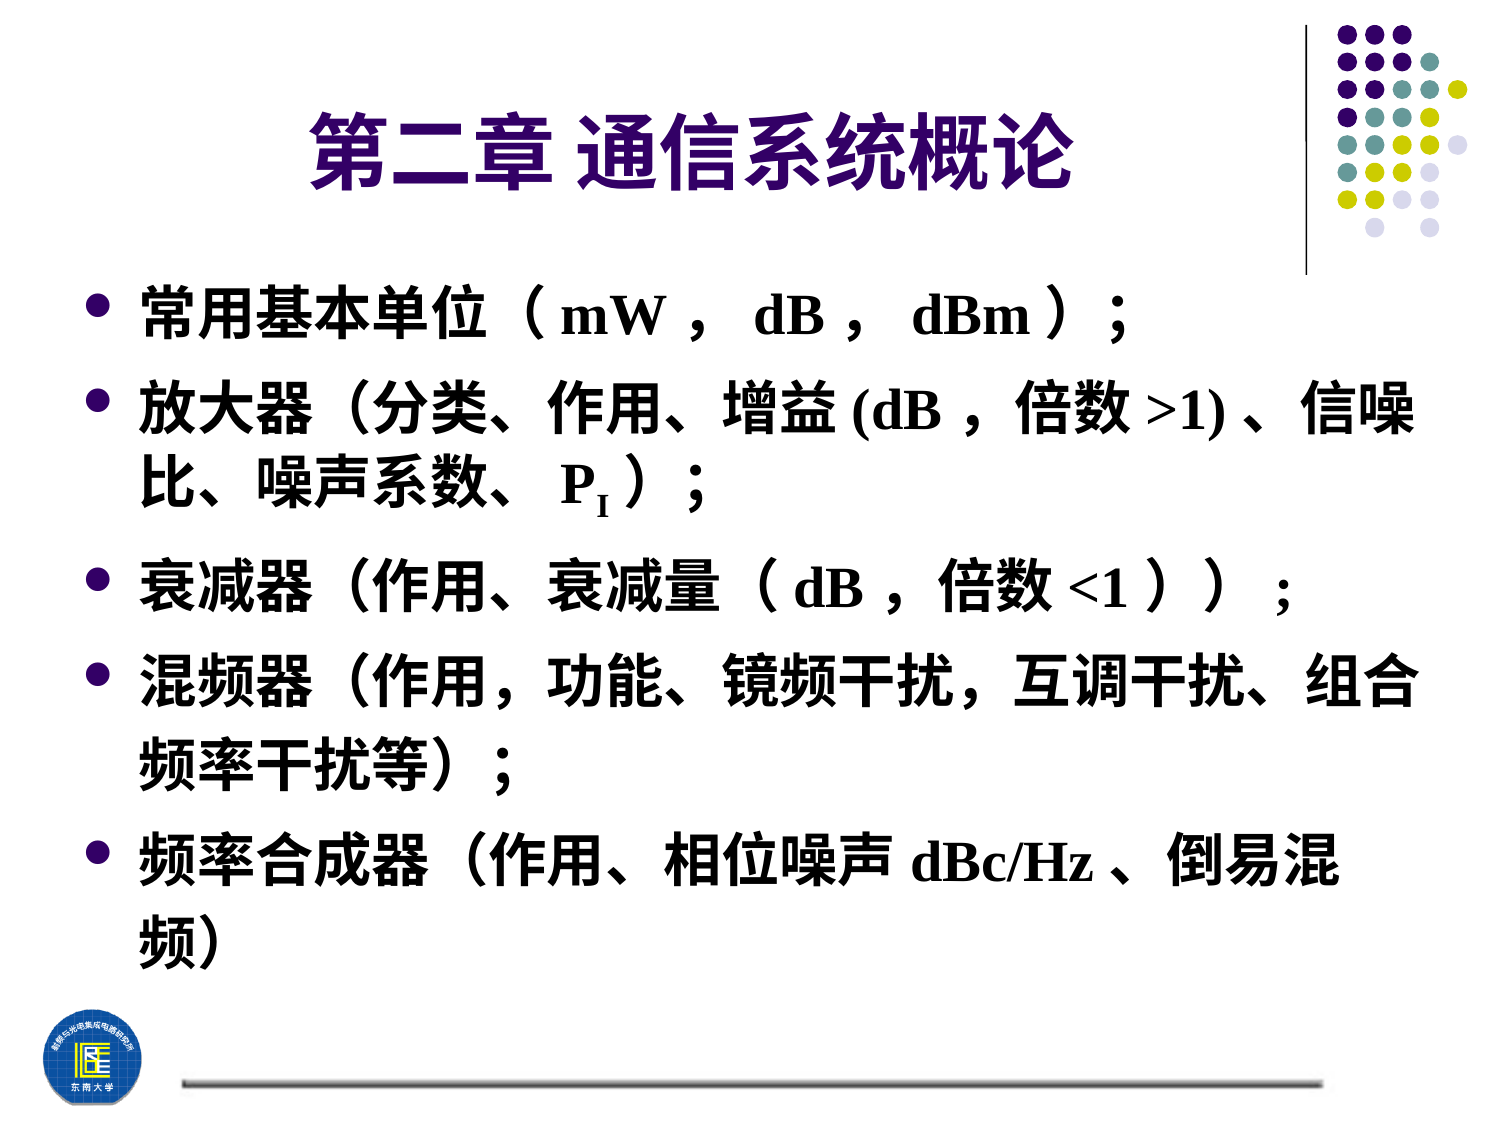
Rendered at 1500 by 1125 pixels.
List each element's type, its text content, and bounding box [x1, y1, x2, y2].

slide_number [1074, 1024, 1426, 1101]
title 第二章 通信系统概论 [71, 0, 1310, 208]
list 常用基本单位（mW，dB，dBm）； 放大器（分类、作用、增益(dB，倍数>1)、信噪比、噪声系数、PI）； 衰减器（作用、衰减量（dB，倍数<1））; 混频器（作用，功能、镜频干扰，互调干扰、组合频率干扰等）； 频率合成器（作用、相位噪声dBc/Hz、倒易混频） [67, 255, 1466, 894]
picture [34, 999, 148, 1113]
picture [171, 1058, 1353, 1111]
